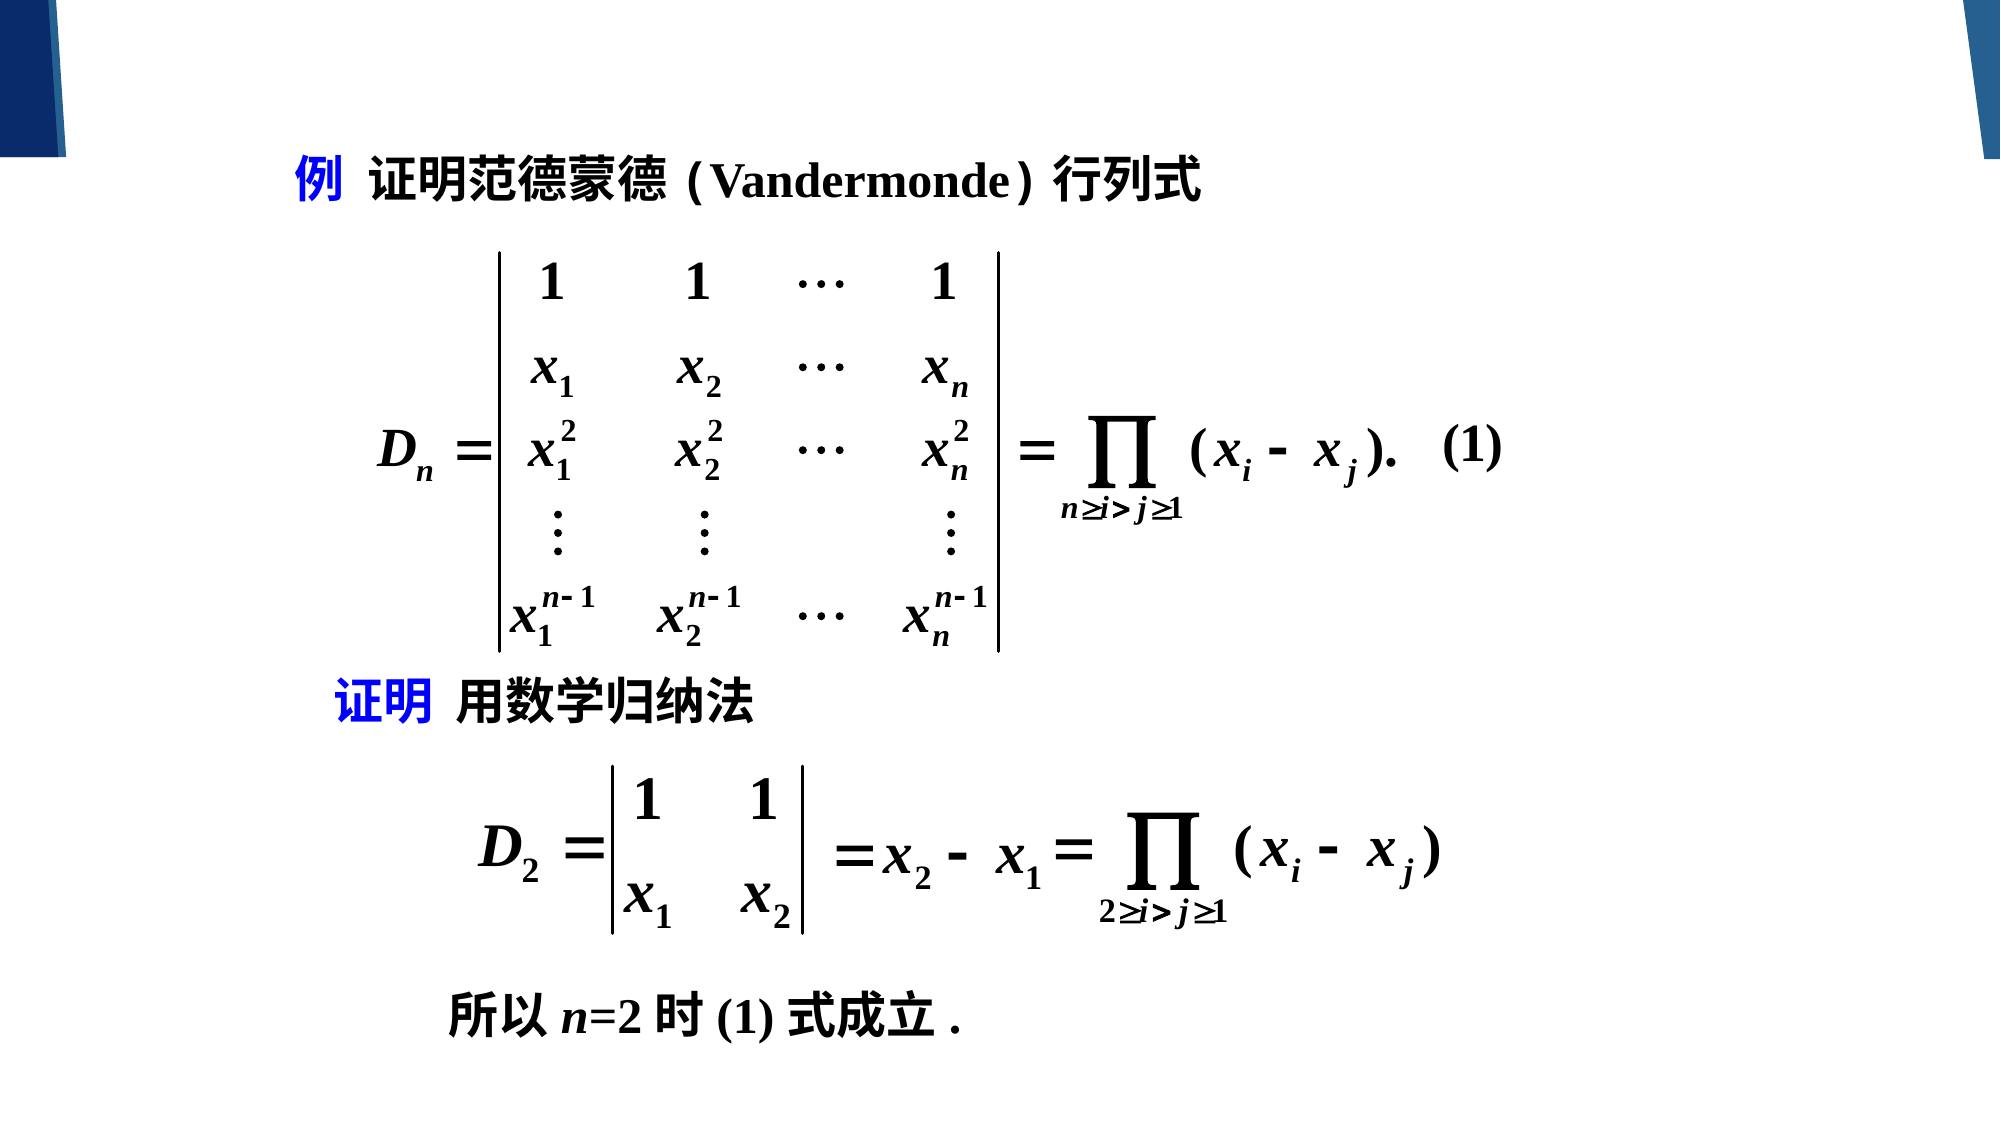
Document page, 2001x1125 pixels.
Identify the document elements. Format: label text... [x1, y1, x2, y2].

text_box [366, 240, 1404, 665]
text_box [50, 0, 68, 159]
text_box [466, 752, 817, 949]
text_box [0, 0, 60, 159]
text_box 所以n=2时(1)式成立. [434, 976, 976, 1051]
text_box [822, 813, 1055, 903]
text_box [1436, 412, 1513, 485]
text_box 例 证明范德蒙德(Vandermonde)行列式 [280, 140, 1218, 216]
text_box [1962, 0, 2000, 161]
text_box 证明 用数学归纳法 [295, 661, 771, 737]
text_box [1041, 802, 1450, 941]
